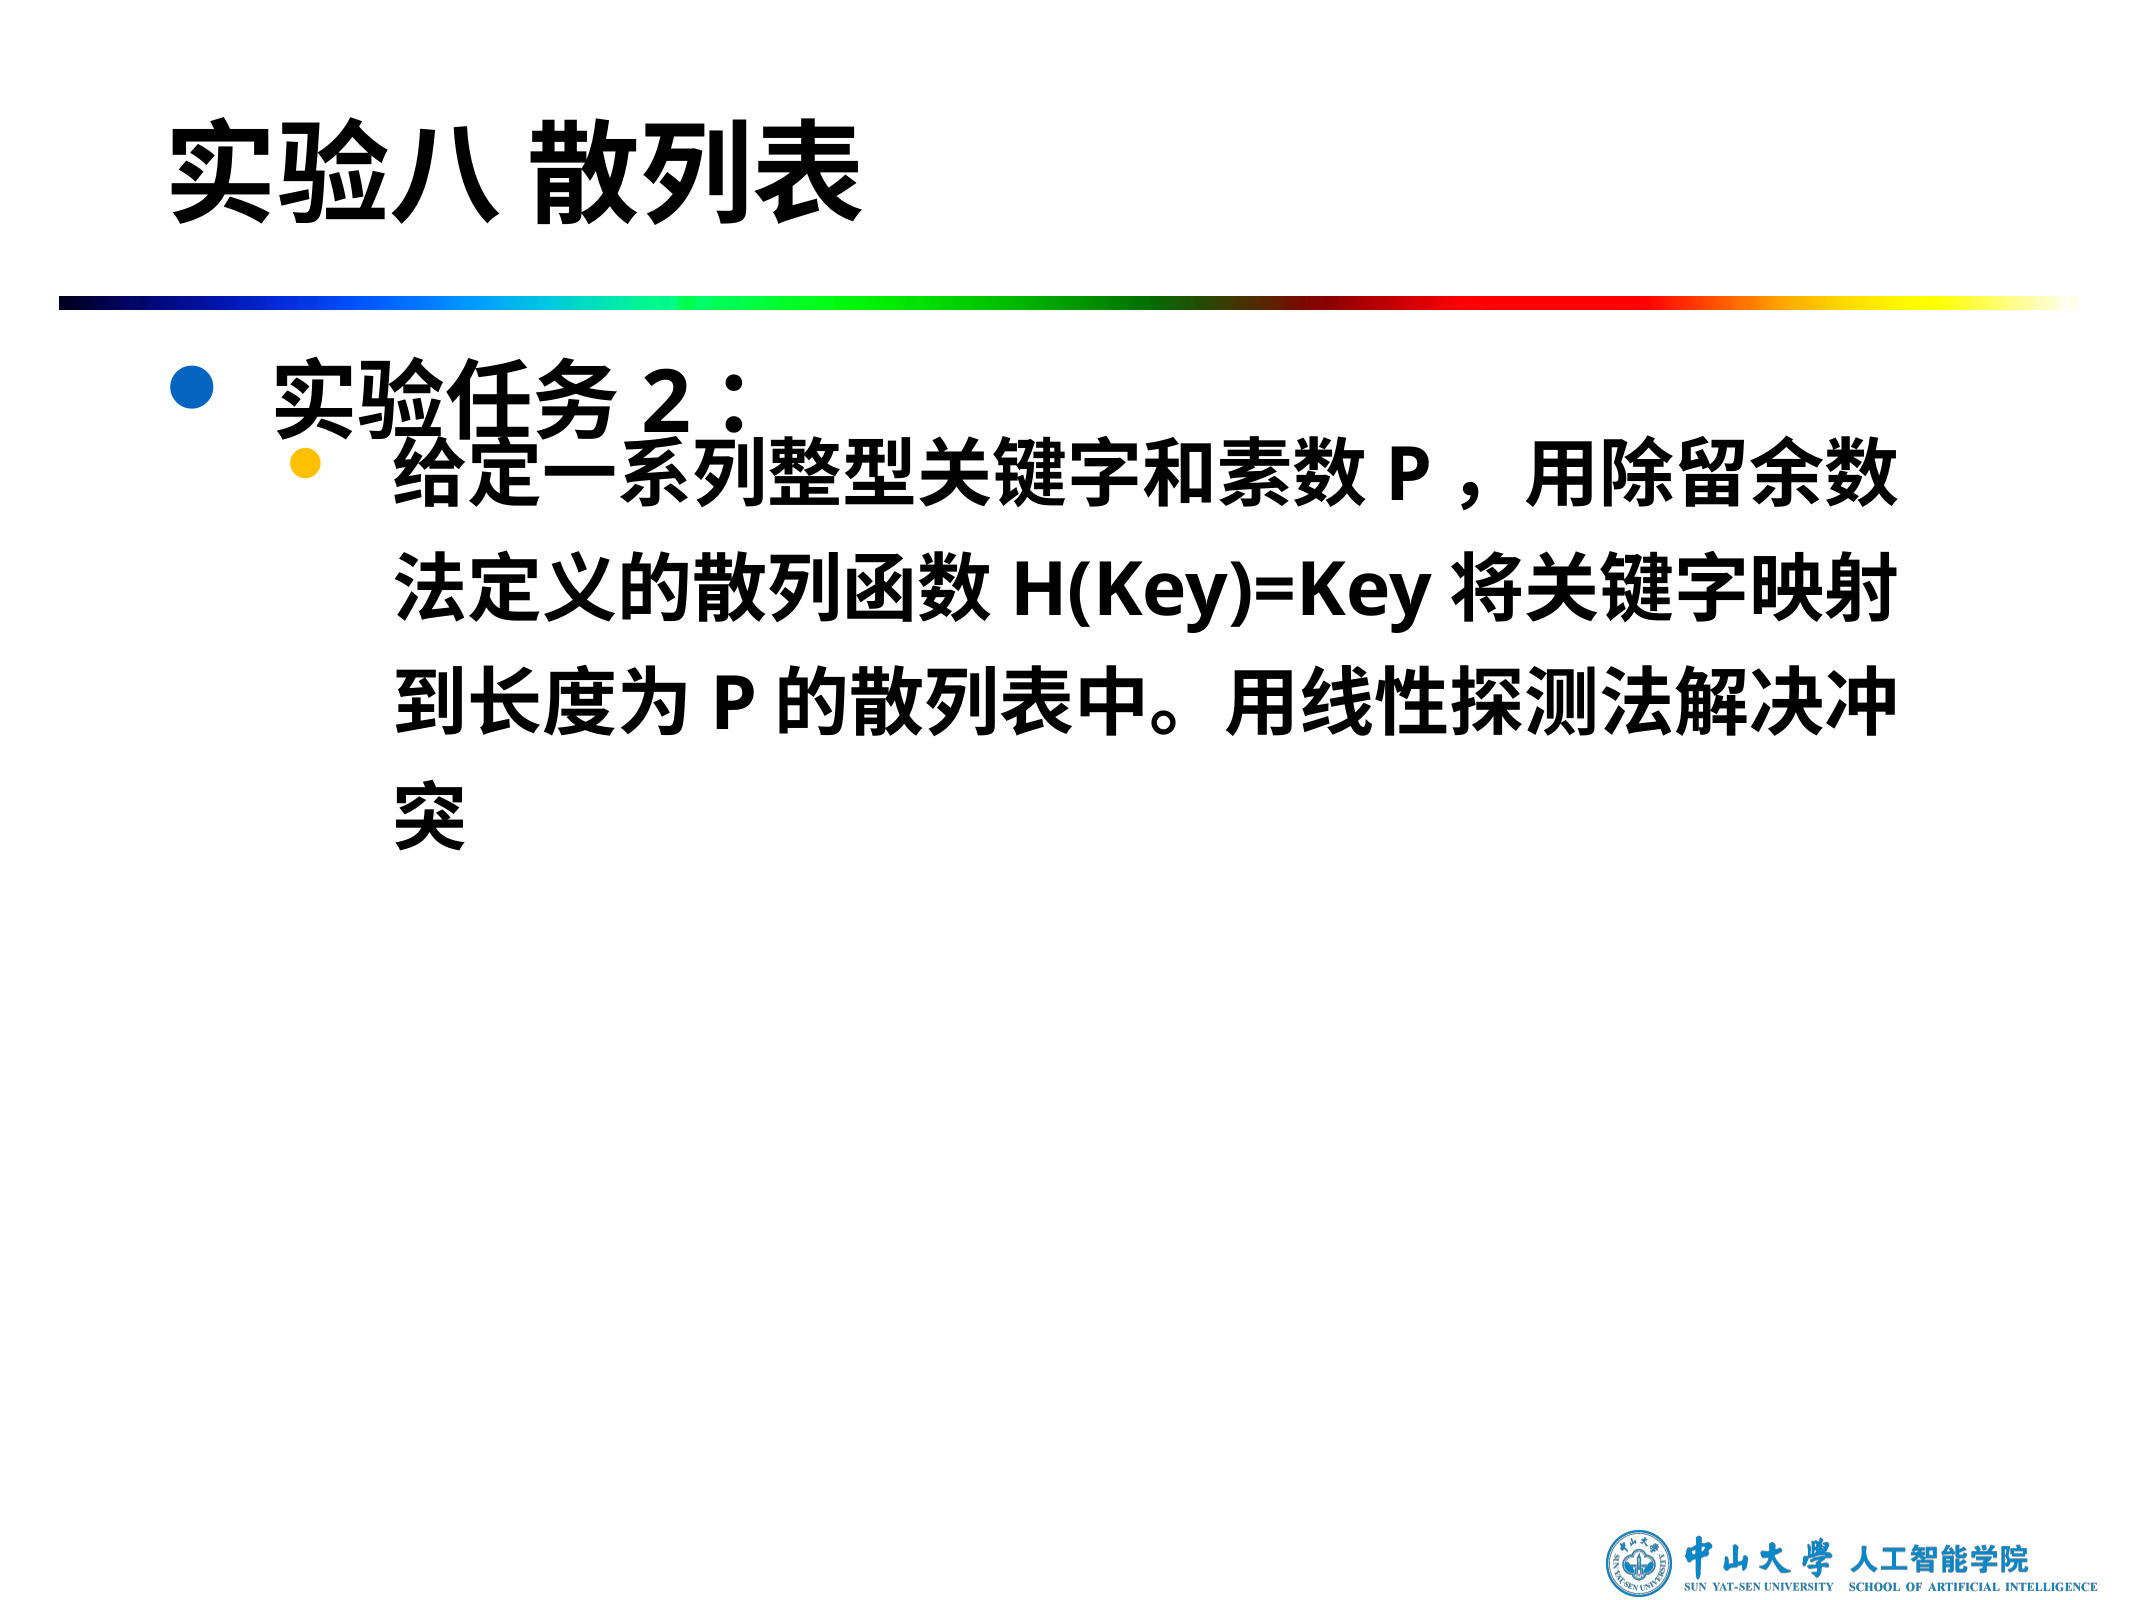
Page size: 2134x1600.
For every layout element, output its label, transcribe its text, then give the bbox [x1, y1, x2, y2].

picture [1605, 1527, 2134, 1600]
text_box 实验任务2： [140, 336, 809, 458]
picture [1609, 1533, 1669, 1594]
picture [59, 296, 155, 310]
title 实验八 散列表 [155, 0, 1022, 348]
text_box 给定一系列整型关键字和素数P，用除留余数法定义的散列函数H(Key)=Key将关键字映射到长度为P的散列表中。用线性探测法解决冲突 [261, 392, 1978, 868]
picture [1022, 296, 2078, 310]
